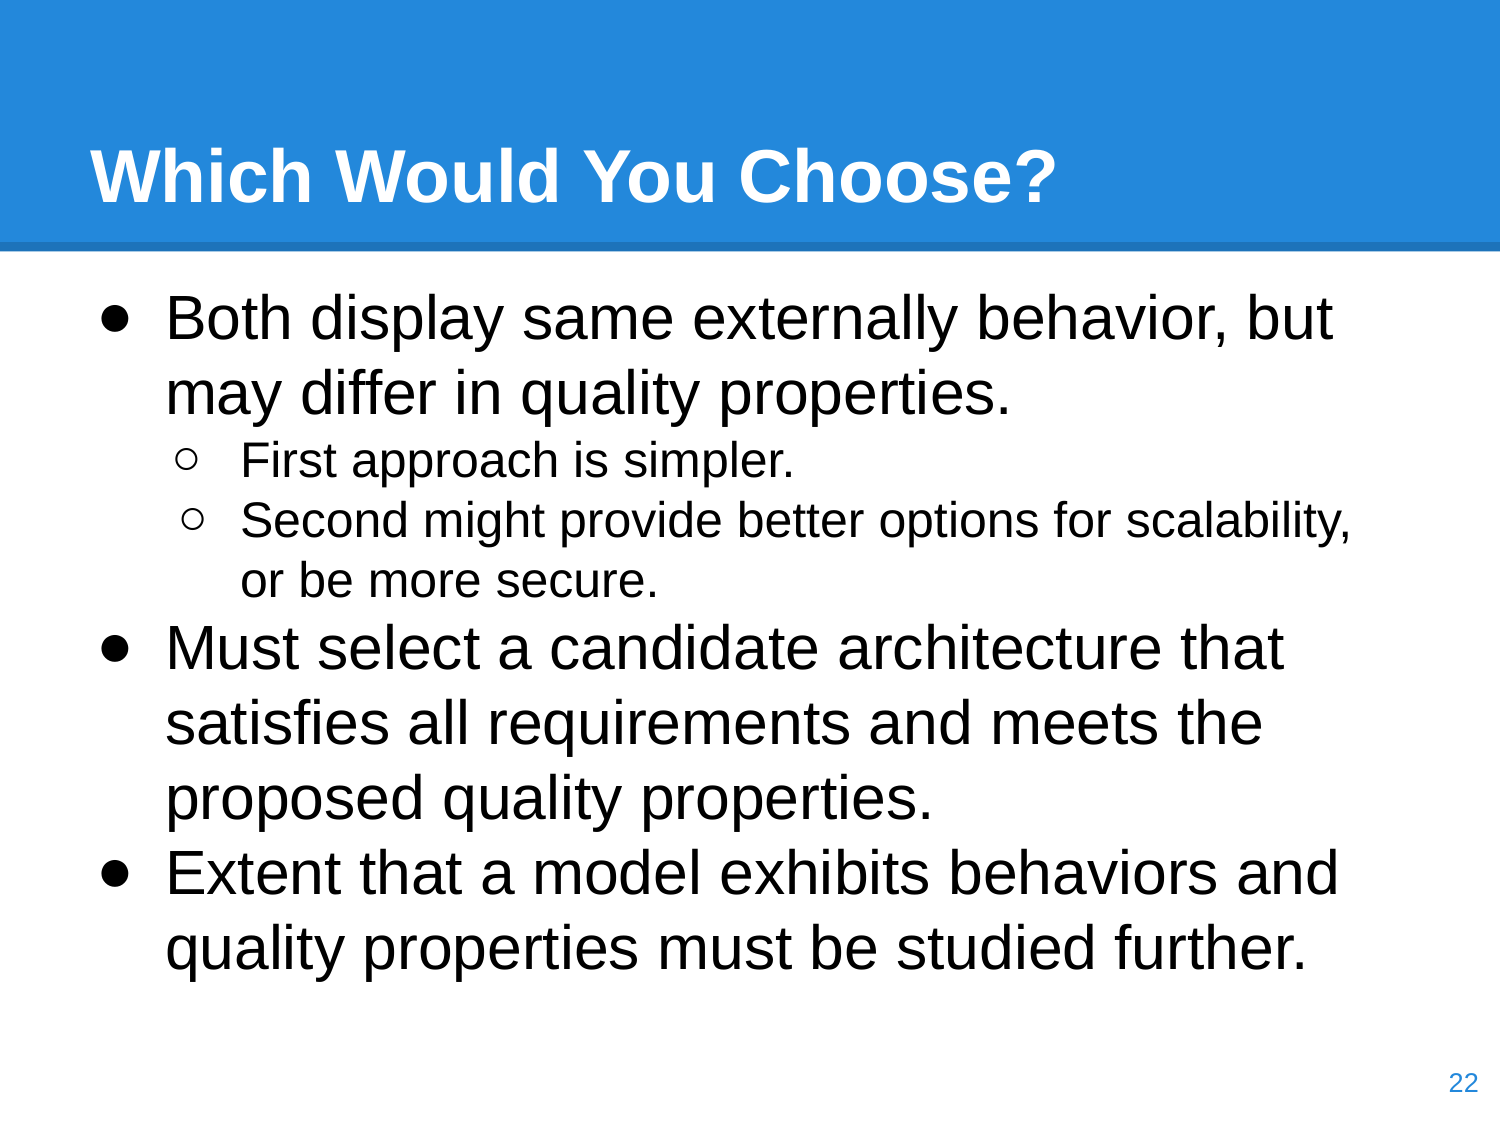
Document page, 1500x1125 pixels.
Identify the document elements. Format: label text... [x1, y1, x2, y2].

title Which Would You Choose? [75, 45, 1425, 233]
slide_number ‹#› [1403, 1038, 1494, 1125]
list Both display same externally behavior, but may differ in quality properties. First approach is simpler. Second might provide better options for scalability, or be more secure. Must select a candidate architecture that satisfies all requirements and meets the proposed quality properties. Extent that a model exhibits behaviors and quality properties must be studied further. [75, 262, 1425, 1078]
